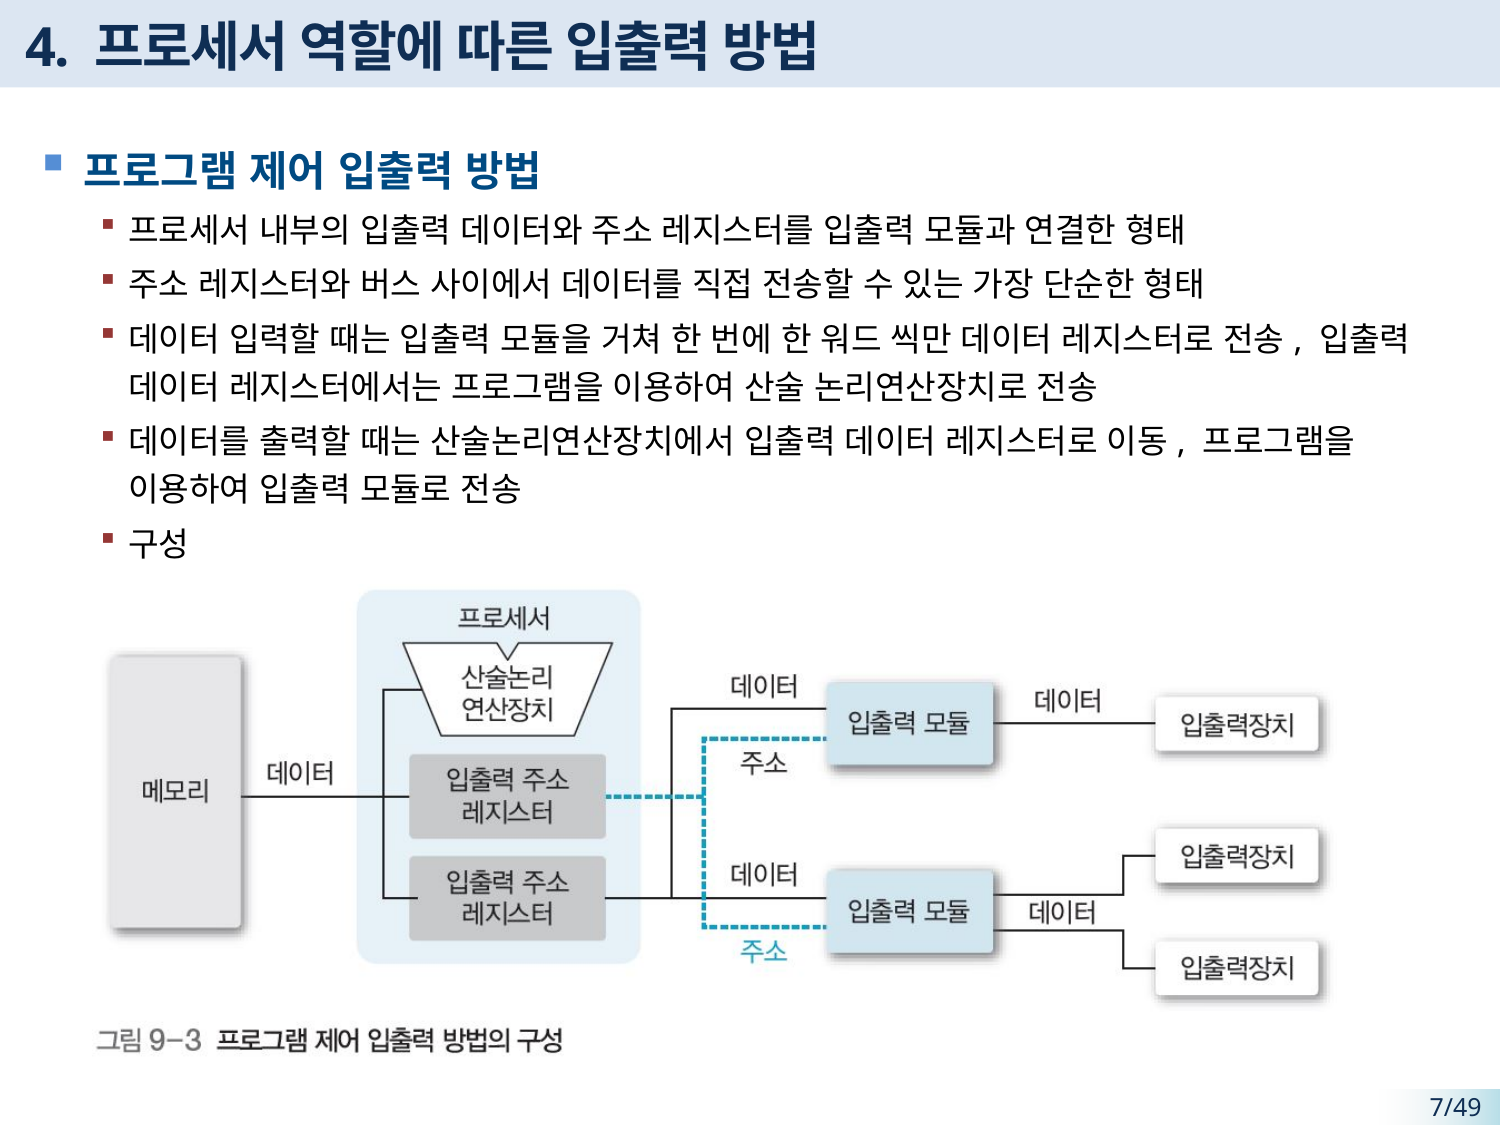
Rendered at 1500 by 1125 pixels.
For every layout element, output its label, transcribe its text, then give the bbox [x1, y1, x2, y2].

title 4. 프로세서 역할에 따른 입출력 방법 [10, 5, 1288, 84]
list 프로그램 제어 입출력 방법 프로세서 내부의 입출력 데이터와 주소 레지스터를 입출력 모듈과 연결한 형태 주소 레지스터와 버스 사이에서 데이터를 직접 전송할 수 있는 가장 단순한 형태 데이터 입력할 때는 입출력 모듈을 거쳐 한 번에 한 워드 씩만 데이터 레지스터로 전송, 입출력 데이터 레지스터에서는 프로그램을 이용하여 산술 논리연산장치로 전송 데이터를 출력할 때는 산술논리연산장치에서 입출력 데이터 레지스터로 이동, 프로그램을 이용하여 입출력 모듈로 전송 구성 [10, 126, 1481, 1057]
picture [92, 584, 1338, 1062]
